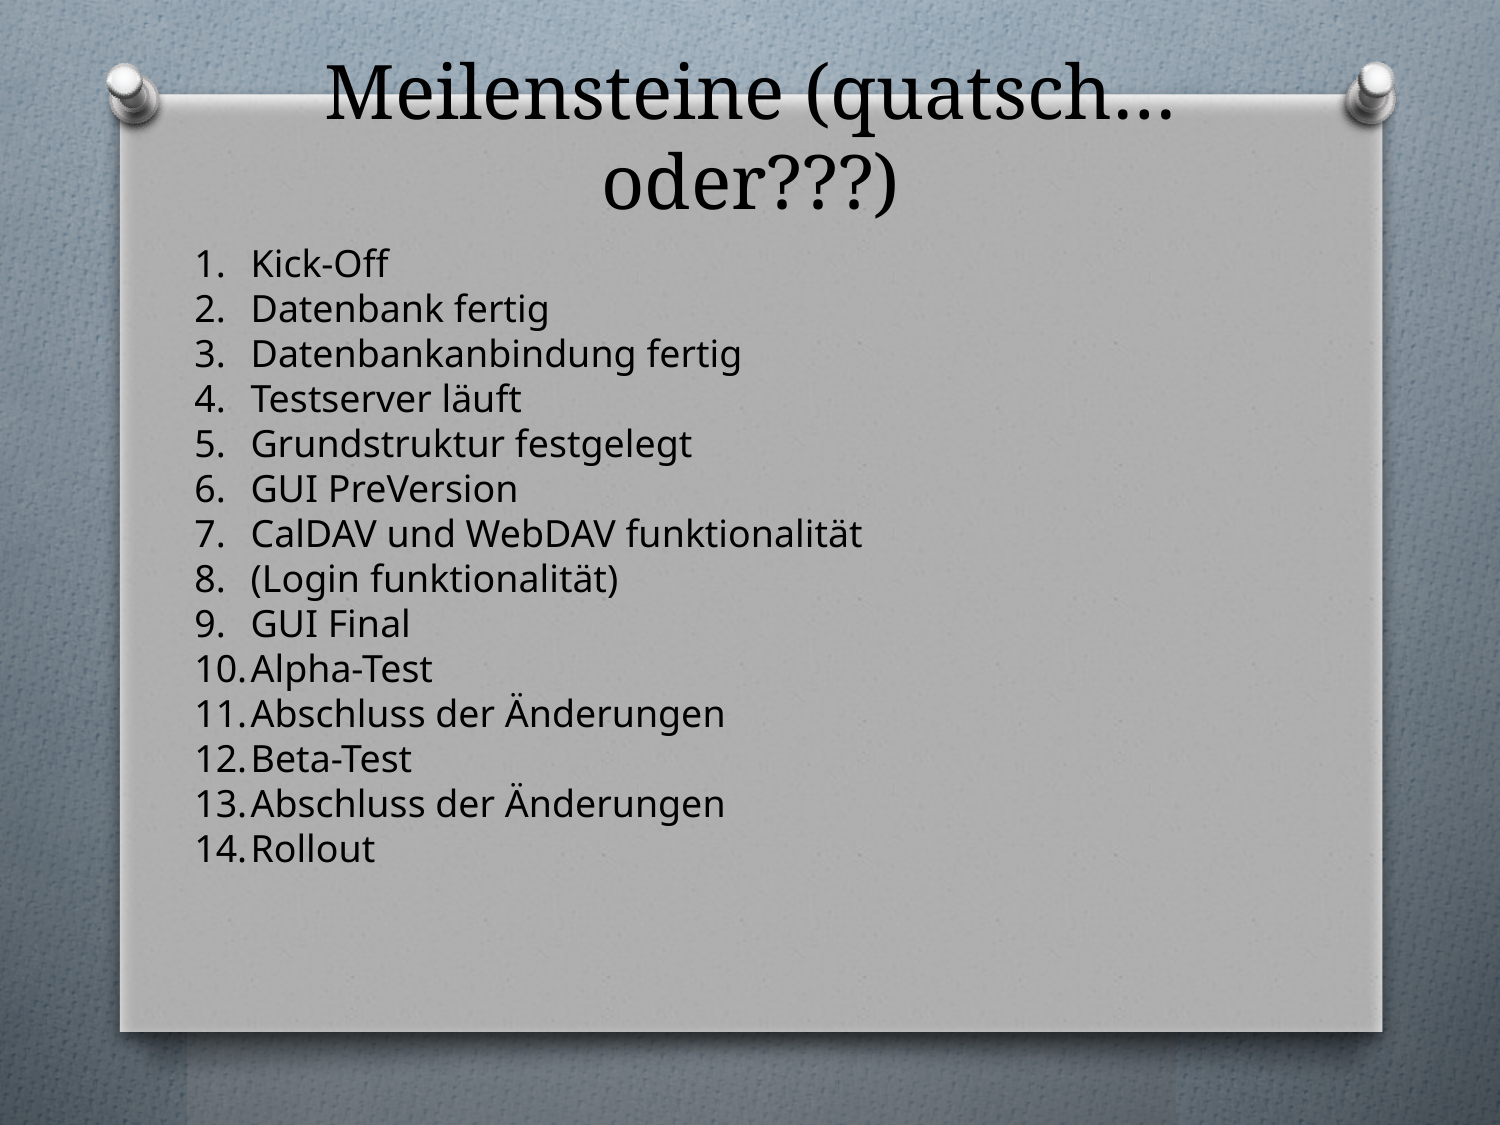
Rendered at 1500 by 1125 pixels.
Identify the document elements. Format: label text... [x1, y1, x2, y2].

title Meilensteine (quatsch…oder???) [179, 35, 1323, 232]
text_box Kick-Off Datenbank fertig Datenbankanbindung fertig Testserver läuft Grundstruktur festgelegt GUI PreVersion CalDAV und WebDAV funktionalität (Login funktionalität) GUI Final Alpha-Test Abschluss der Änderungen Beta-Test Abschluss der Änderungen Rollout [179, 232, 1323, 968]
picture [1323, 35, 1439, 156]
picture [75, 29, 179, 153]
